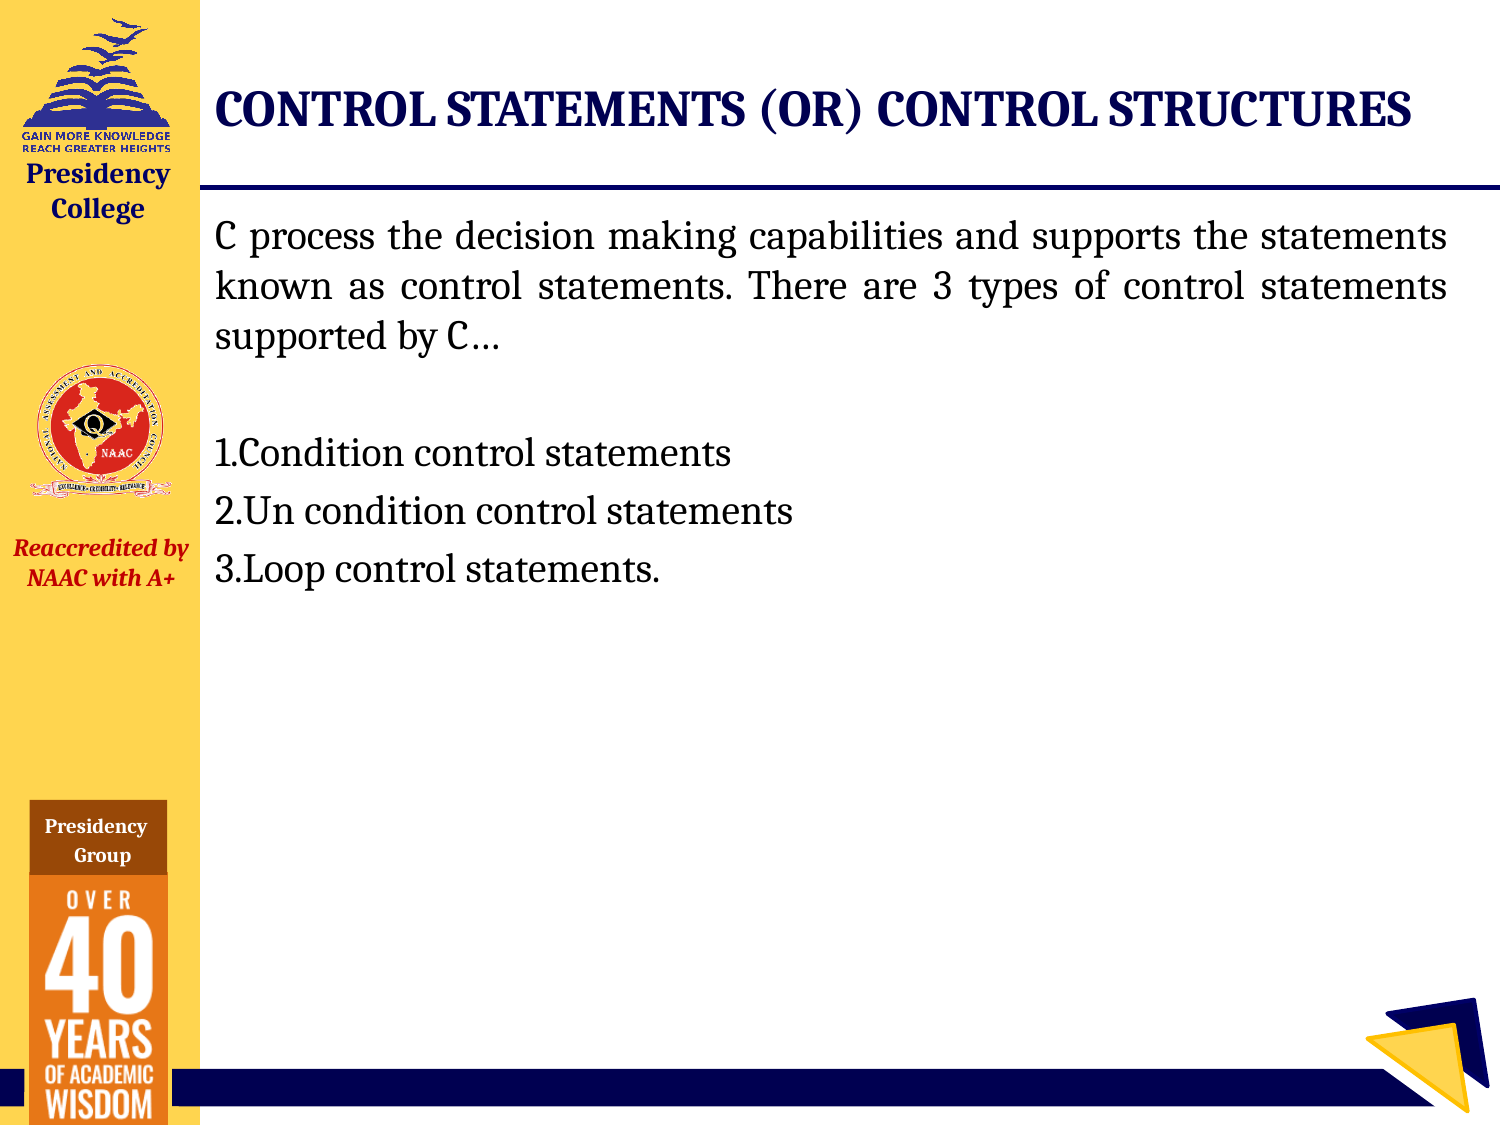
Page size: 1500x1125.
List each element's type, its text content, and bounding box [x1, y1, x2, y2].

picture [29, 875, 168, 1125]
list C process the decision making capabilities and supports the statements known as control statements. There are 3 types of control statements supported by C… 1.Condition control statements 2.Un condition control statements 3.Loop control statements. [200, 200, 1463, 1063]
picture [24, 362, 179, 501]
picture [22, 18, 170, 152]
title CONTROL STATEMENTS (OR) CONTROL STRUCTURES [200, 37, 1463, 175]
